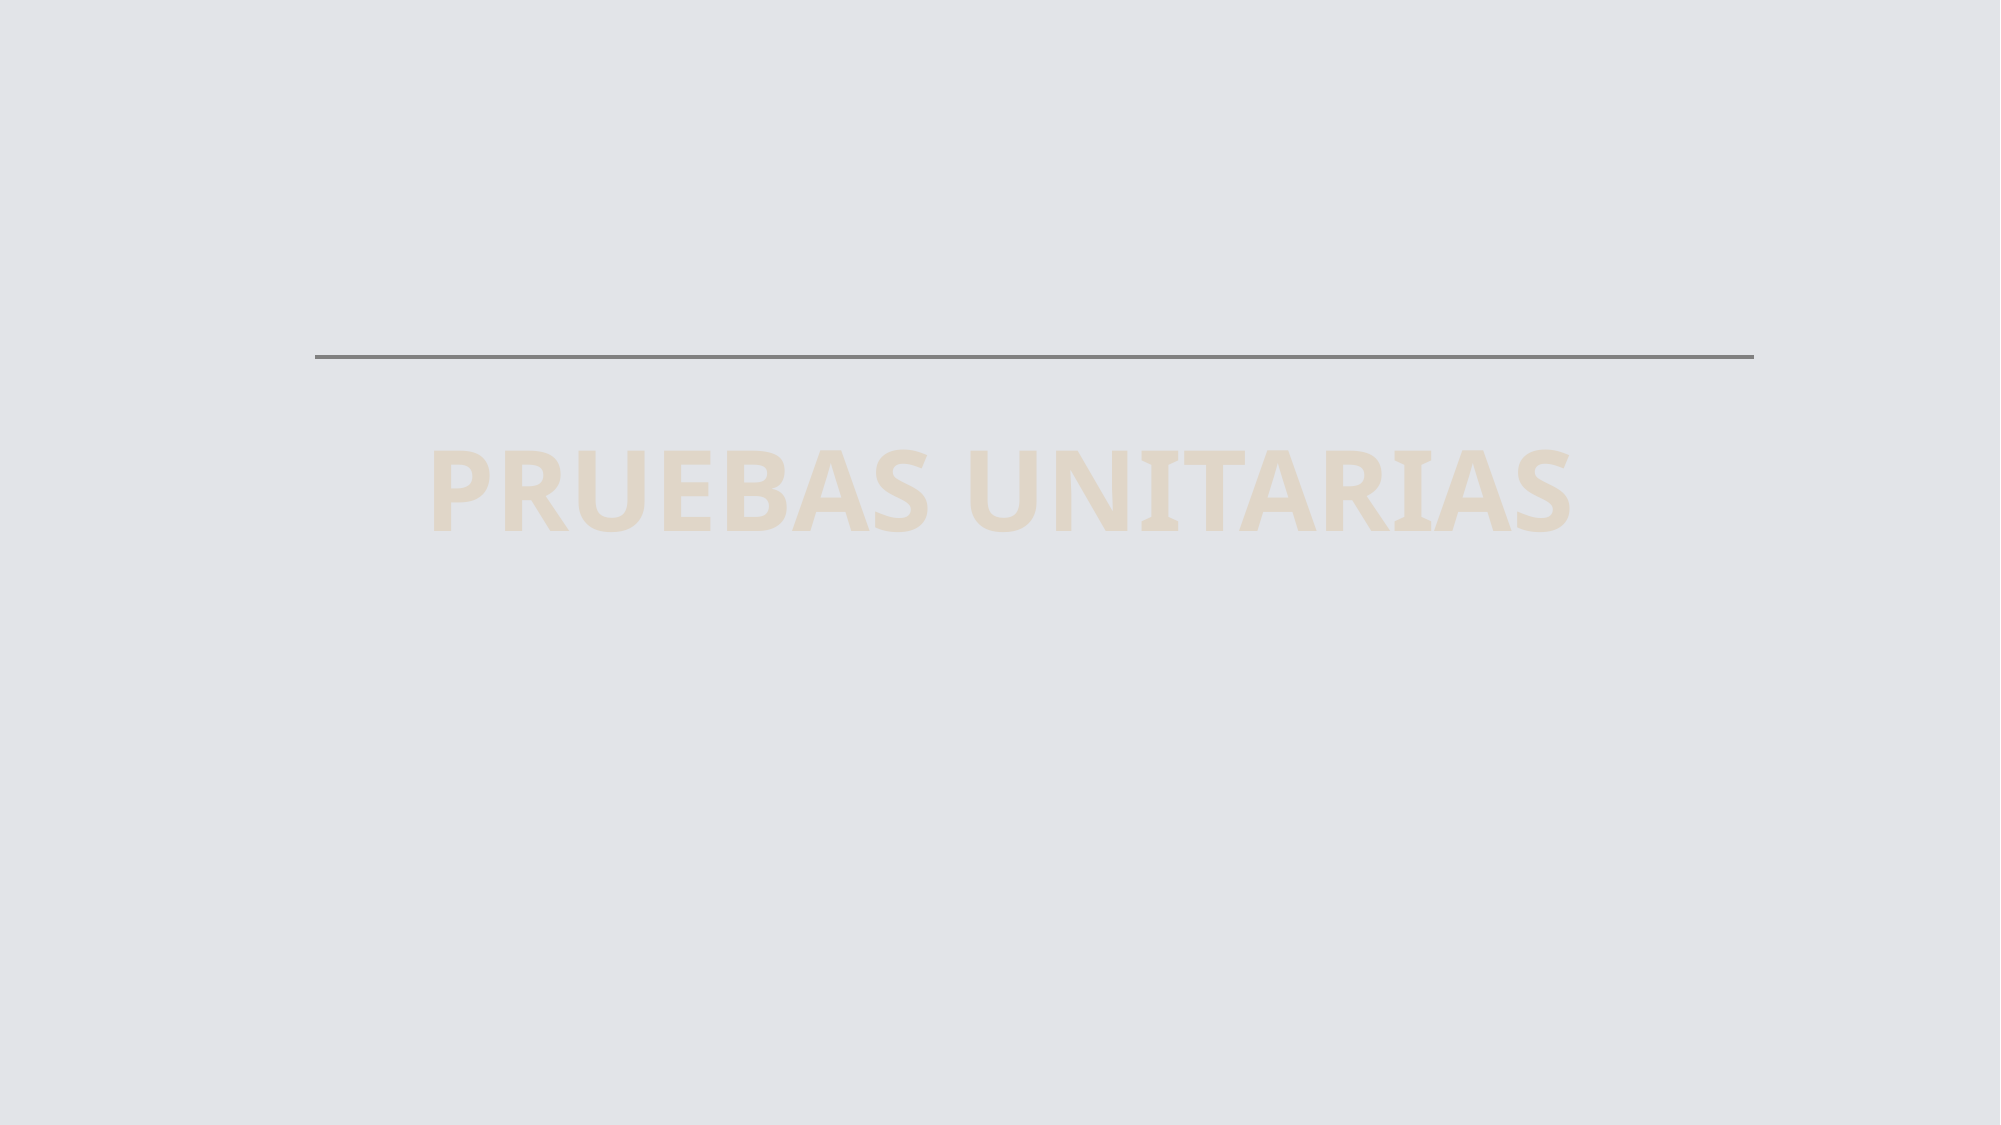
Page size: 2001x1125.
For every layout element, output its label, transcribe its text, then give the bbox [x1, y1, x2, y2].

text_box PRUEBAS UNITARIAS [409, 410, 1591, 561]
